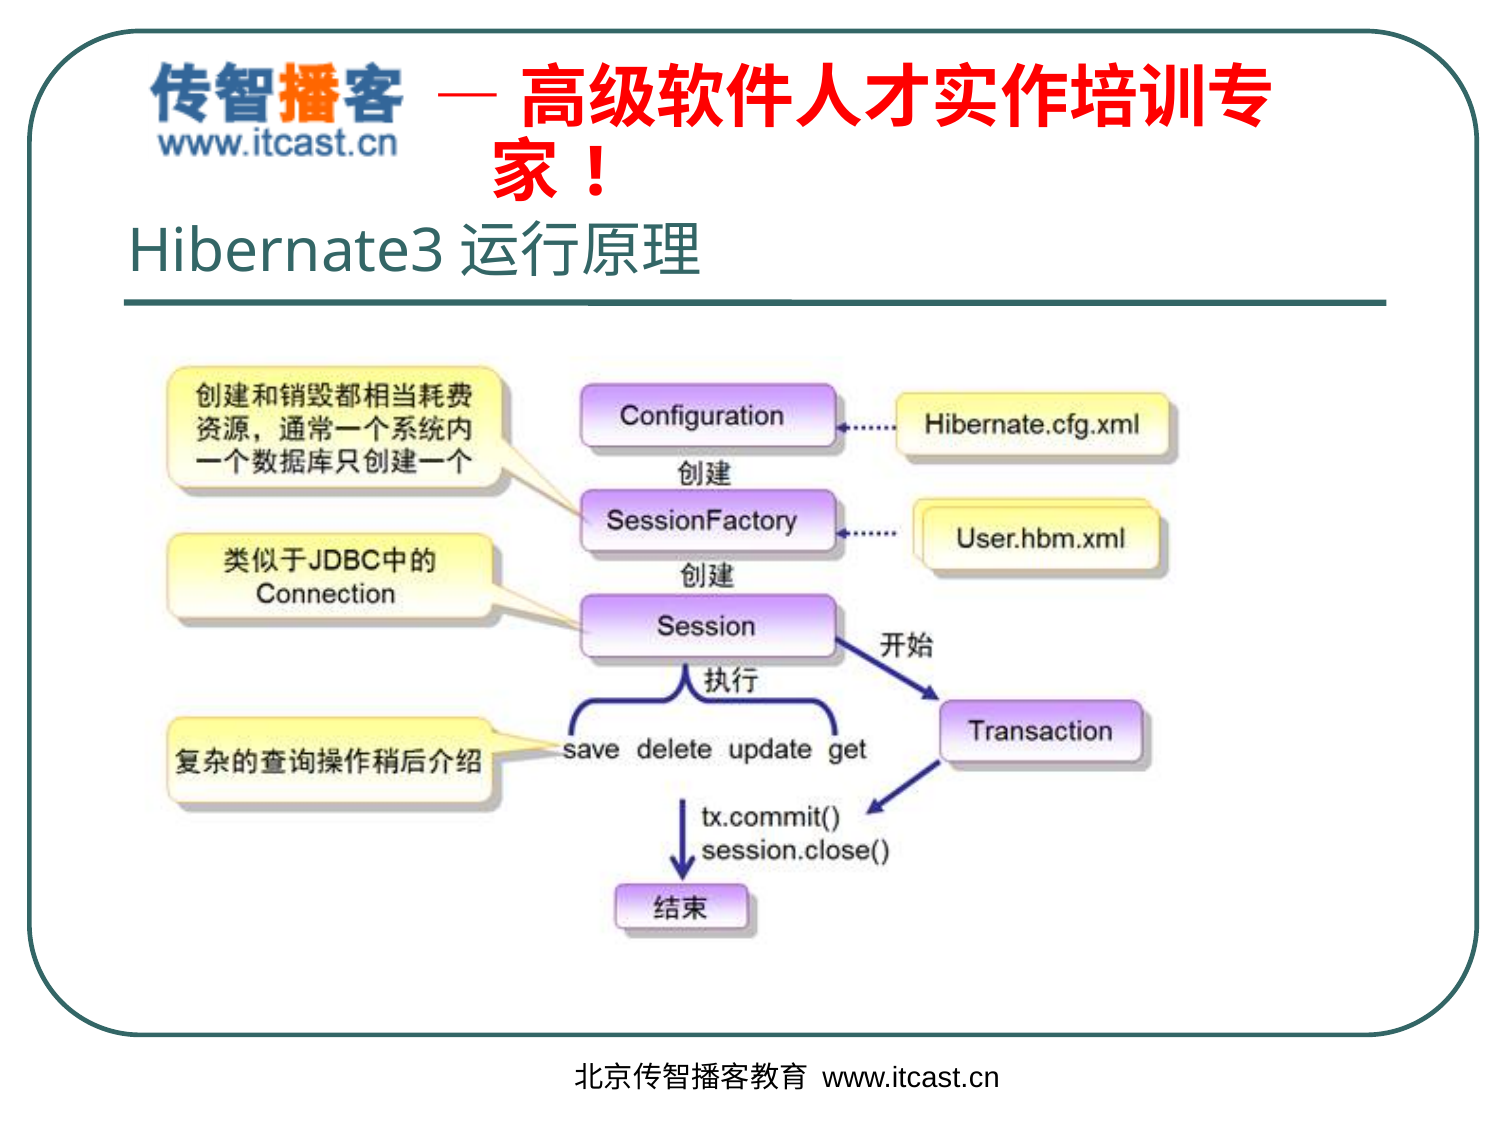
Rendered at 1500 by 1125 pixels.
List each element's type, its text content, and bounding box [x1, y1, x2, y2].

title Hibernate3运行原理 [111, 54, 1375, 292]
footer 北京传智播客教育 www.itcast.cn [549, 1050, 1026, 1125]
picture [123, 334, 1259, 990]
